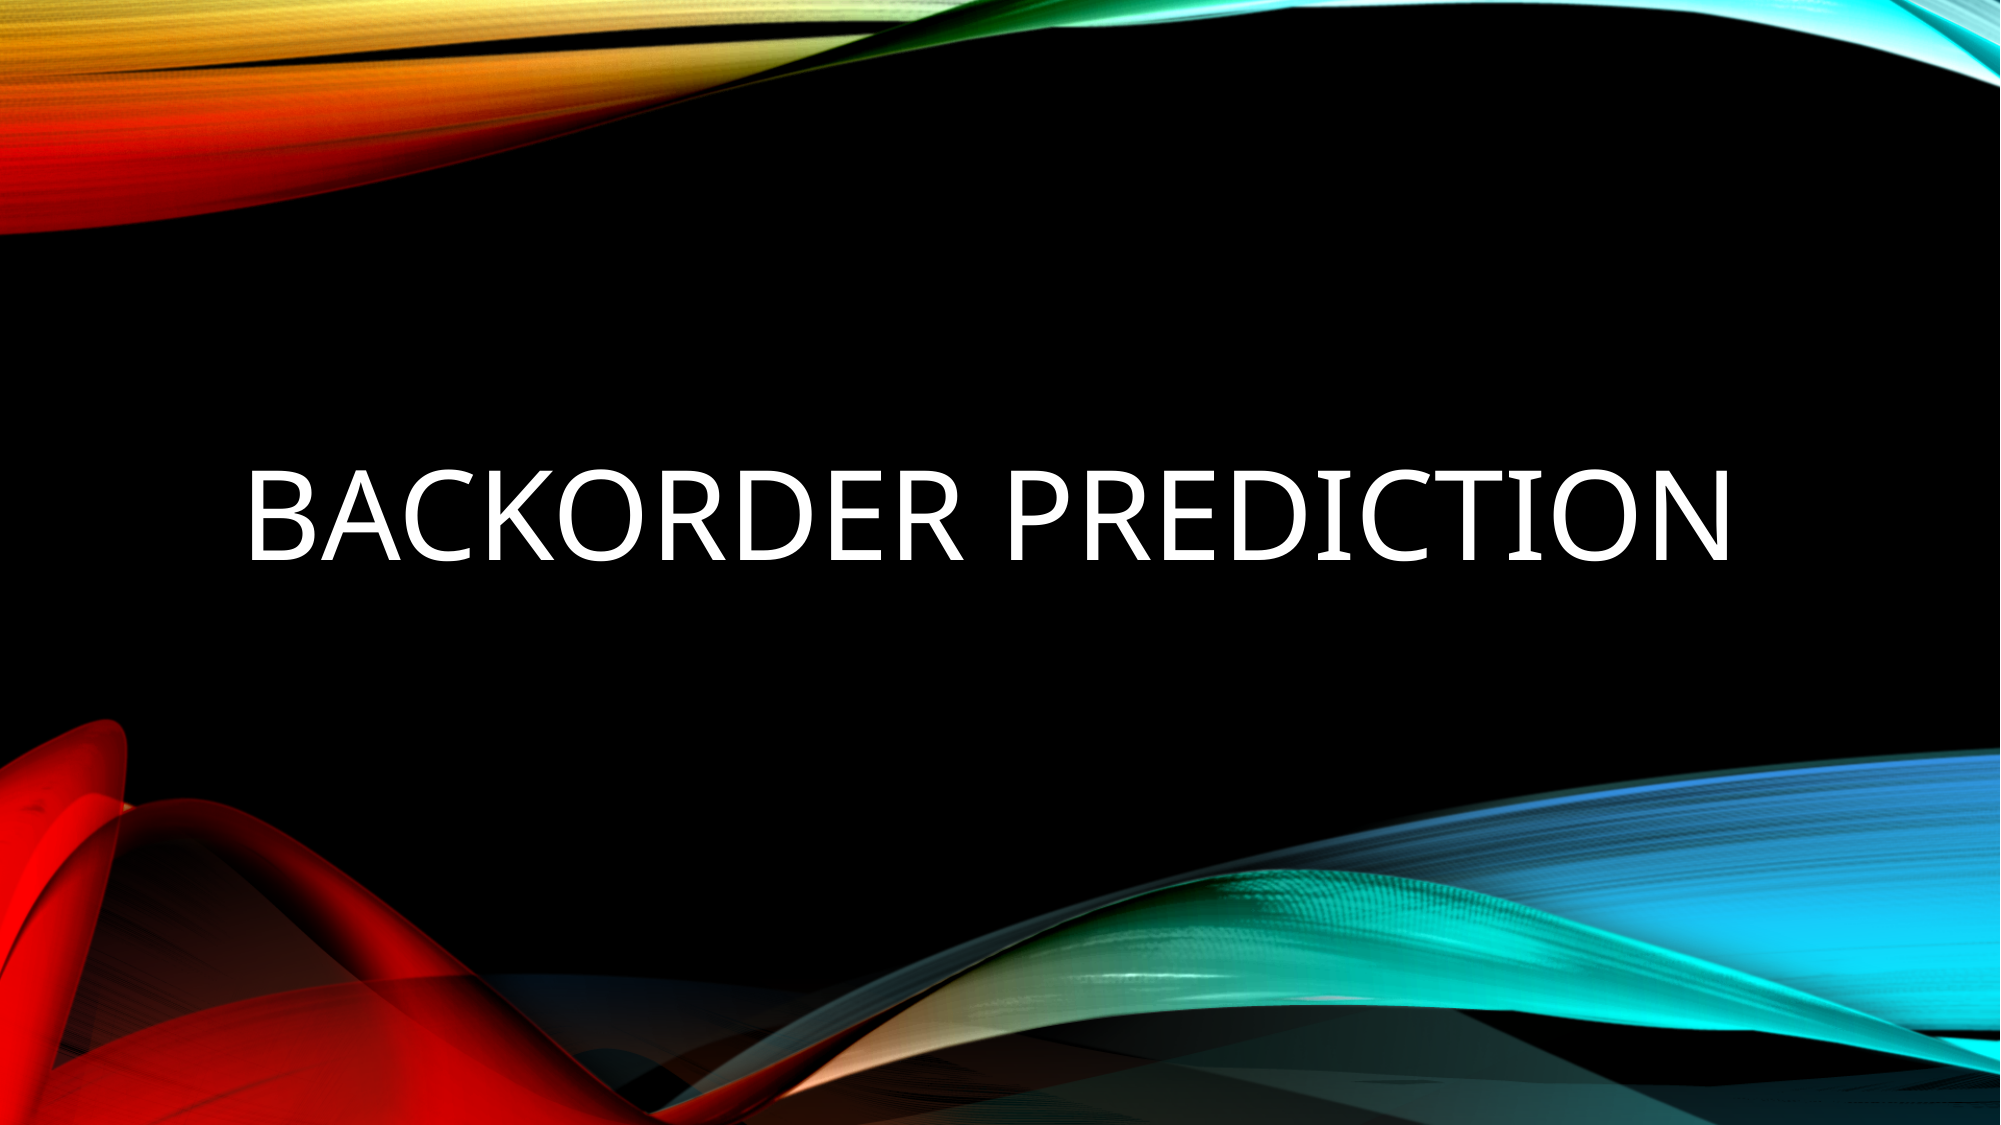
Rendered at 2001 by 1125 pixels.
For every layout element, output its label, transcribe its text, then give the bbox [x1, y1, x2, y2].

picture [0, 0, 2000, 237]
picture [0, 717, 2000, 1125]
title Backorder Prediction [225, 295, 1775, 596]
